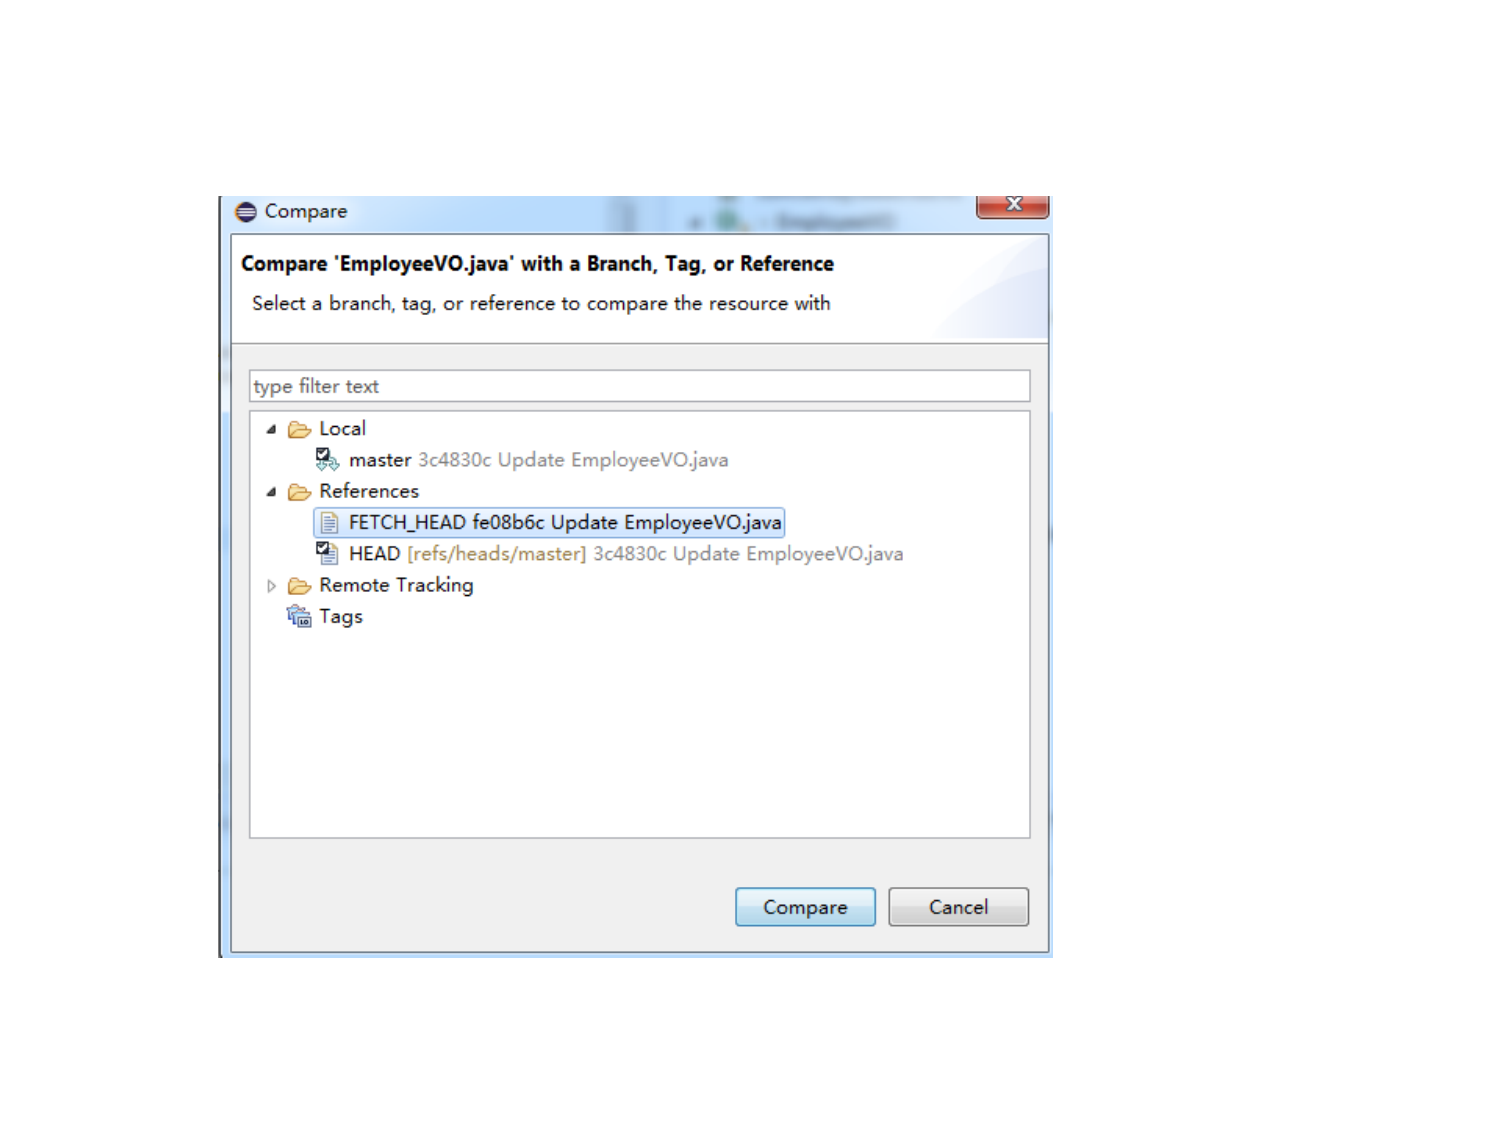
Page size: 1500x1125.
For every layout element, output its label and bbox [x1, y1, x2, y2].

picture [218, 196, 1054, 958]
